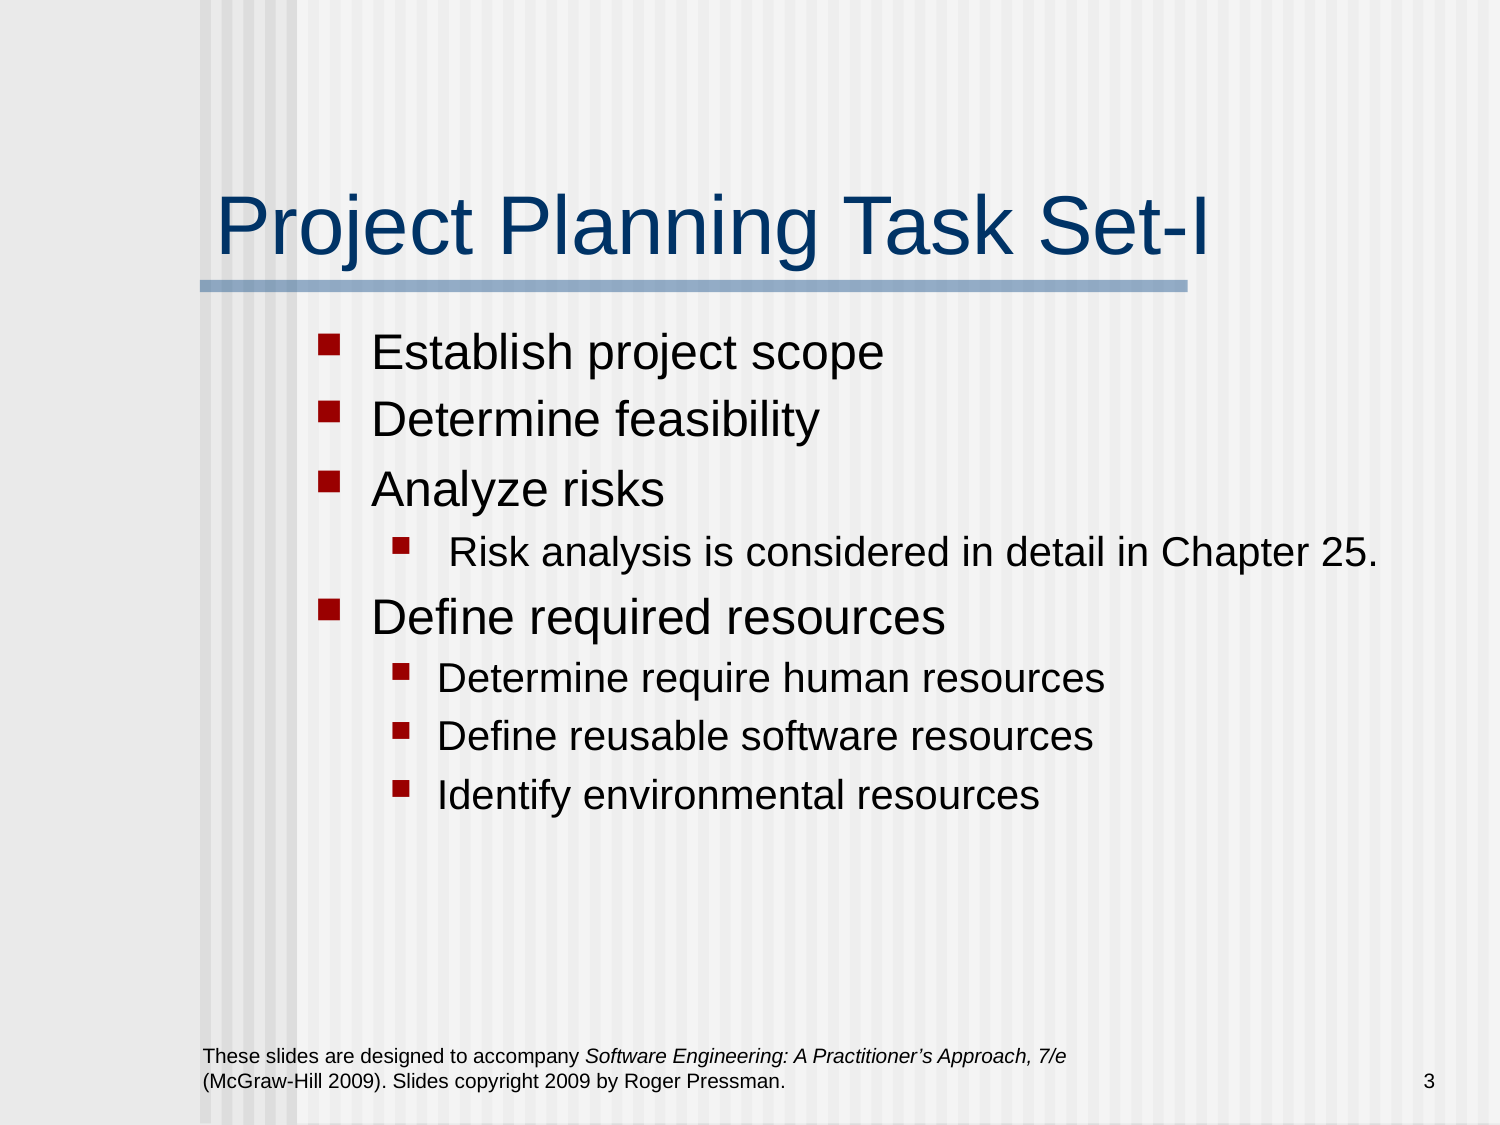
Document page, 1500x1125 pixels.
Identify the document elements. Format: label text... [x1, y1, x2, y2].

slide_number 3 [1237, 1024, 1451, 1101]
title Project Planning Task Set-I [199, 174, 1301, 280]
list Establish project scope Determine feasibility Analyze risks Risk analysis is considered in detail in Chapter 25. Define required resources Determine require human resources Define reusable software resources Identify environmental resources [299, 312, 1438, 1001]
footer These slides are designed to accompany Software Engineering: A Practitioner’s Approach, 7/e (McGraw-Hill 2009). Slides copyright 2009 by Roger Pressman. [187, 1024, 1088, 1101]
